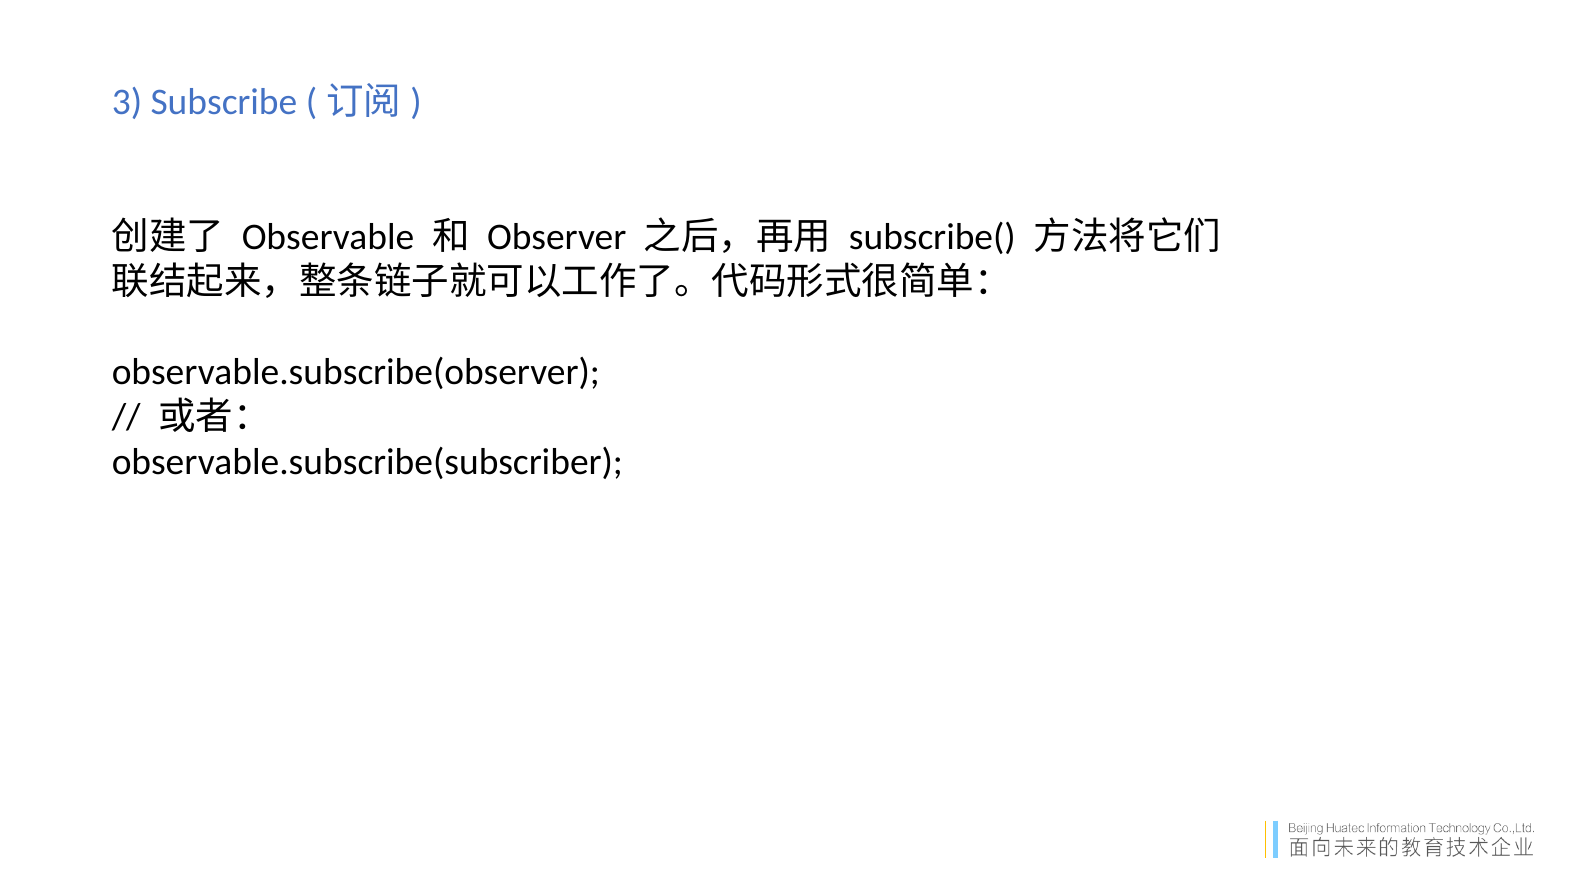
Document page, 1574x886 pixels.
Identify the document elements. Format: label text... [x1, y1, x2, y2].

text_box 3) Subscribe (订阅) 创建了 Observable 和 Observer 之后，再用 subscribe() 方法将它们联结起来，整条链子就可以工作了。代码形式很简单： observable.subscribe(observer); // 或者： observable.subscribe(subscriber); [97, 69, 1260, 490]
